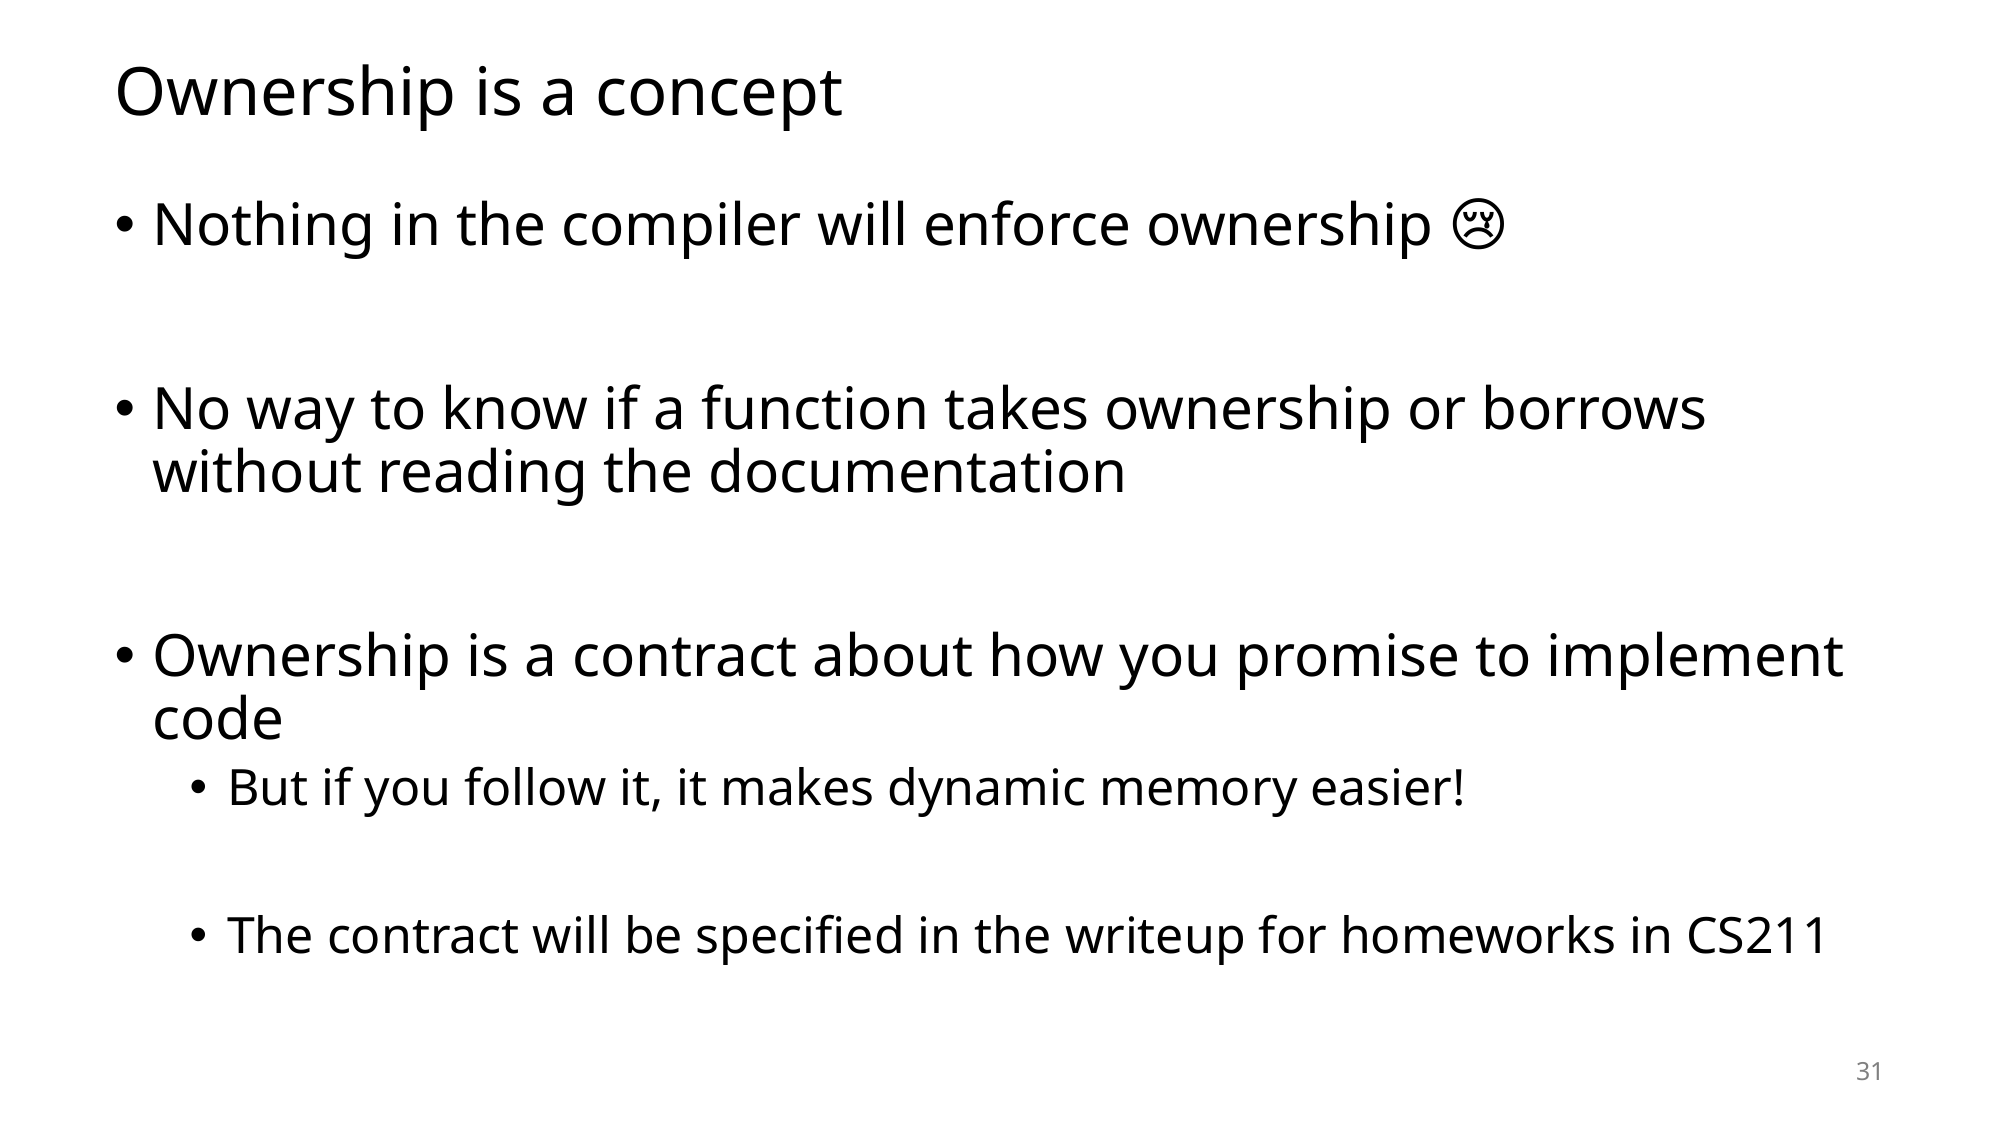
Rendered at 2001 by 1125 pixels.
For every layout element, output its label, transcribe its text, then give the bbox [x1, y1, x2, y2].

list Nothing in the compiler will enforce ownership 😢 No way to know if a function takes ownership or borrows without reading the documentation Ownership is a contract about how you promise to implement code But if you follow it, it makes dynamic memory easier! The contract will be specified in the writeup for homeworks in CS211 [99, 187, 1900, 1013]
slide_number 31 [1749, 1042, 1900, 1103]
title Ownership is a concept [99, 37, 1900, 150]
